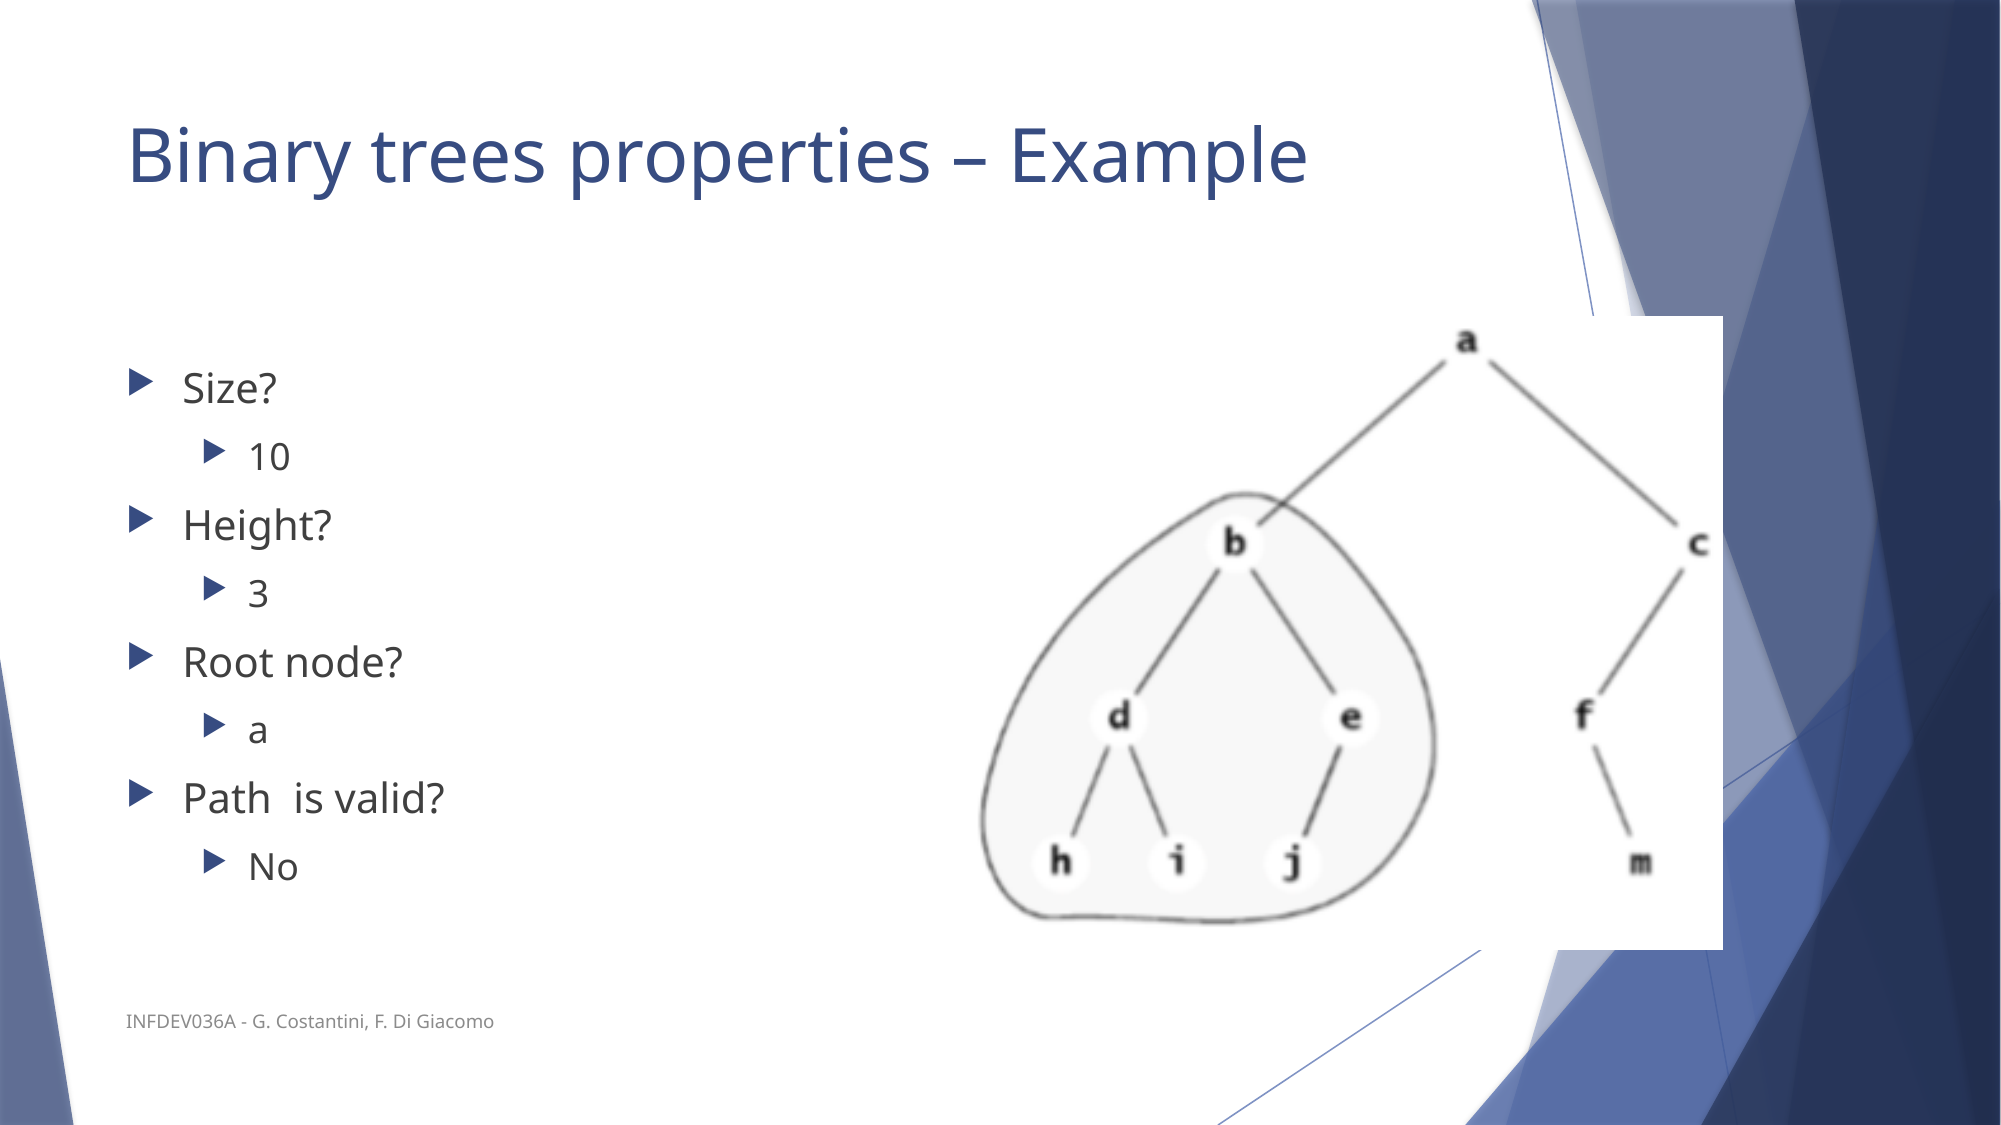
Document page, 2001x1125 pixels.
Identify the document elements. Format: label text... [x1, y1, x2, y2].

title Binary trees properties – Example [111, 99, 1522, 317]
picture [969, 316, 1724, 951]
footer INFDEV036A - G. Costantini, F. Di Giacomo [111, 991, 1145, 1051]
